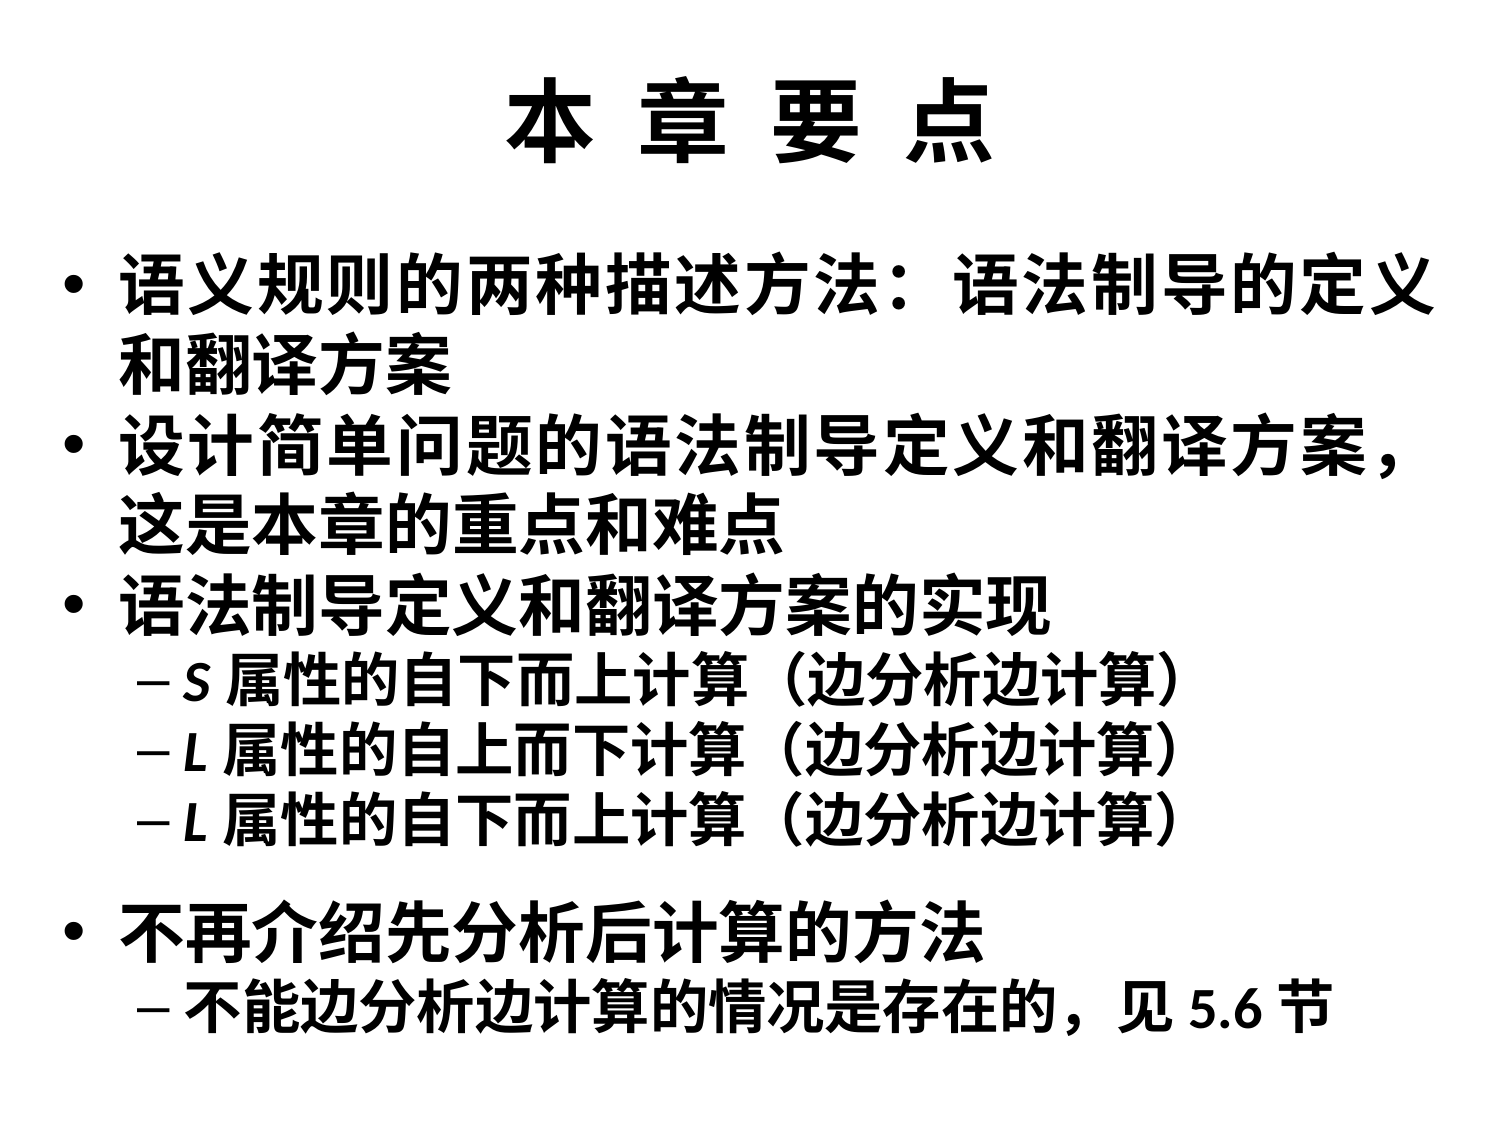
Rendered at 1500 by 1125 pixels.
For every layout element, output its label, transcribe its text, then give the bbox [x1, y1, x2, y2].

title 本 章 要 点 [62, 50, 1438, 188]
list 语义规则的两种描述方法：语法制导的定义和翻译方案 设计简单问题的语法制导定义和翻译方案，这是本章的重点和难点 语法制导定义和翻译方案的实现 S属性的自下而上计算（边分析边计算） L属性的自上而下计算（边分析边计算） L属性的自下而上计算（边分析边计算） 不再介绍先分析后计算的方法 不能边分析边计算的情况是存在的，见5.6节 [47, 235, 1452, 1063]
